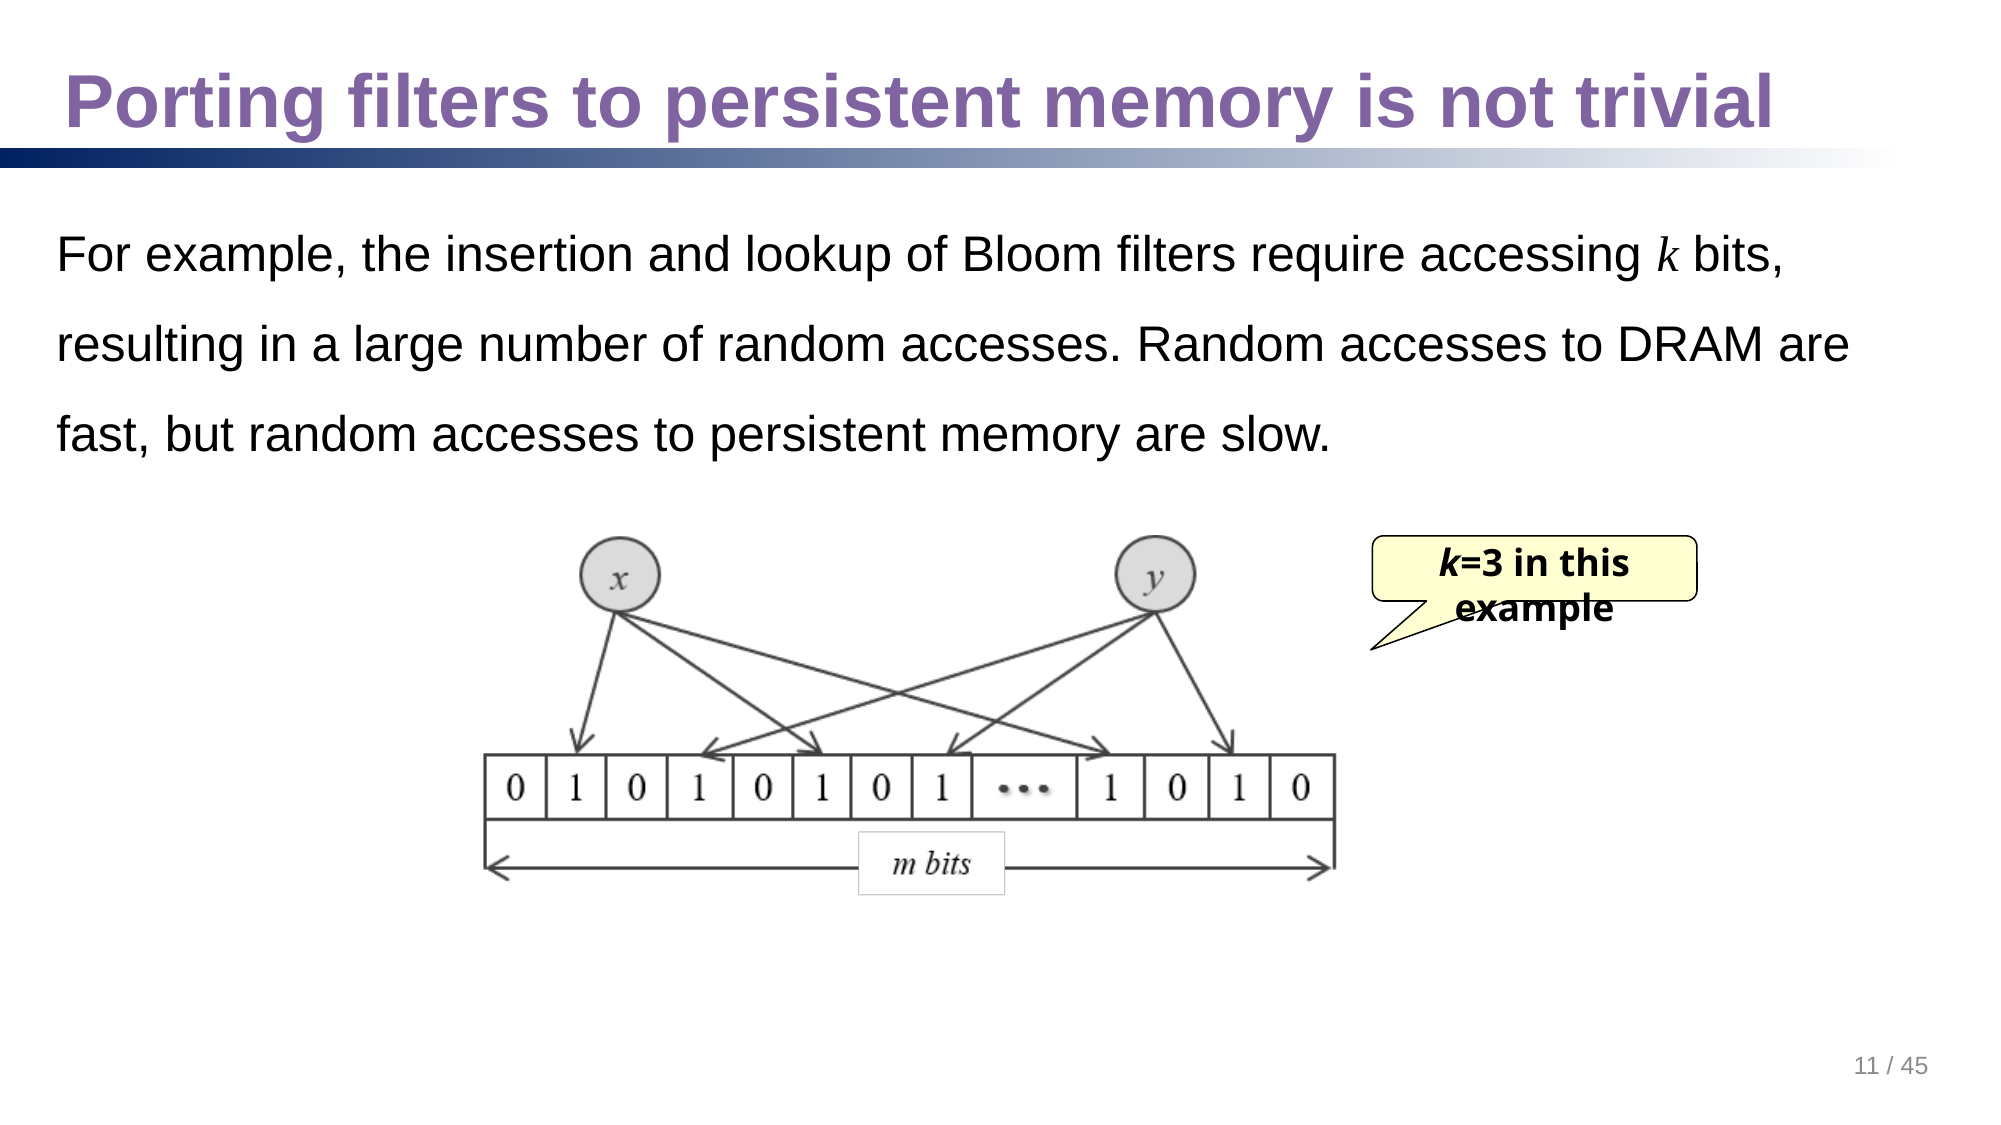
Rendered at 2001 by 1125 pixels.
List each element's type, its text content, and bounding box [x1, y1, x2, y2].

title Porting filters to persistent memory is not trivial [56, 54, 1944, 152]
text_box k=3 in this example [1370, 535, 1698, 650]
slide_number 11 / 45 [1493, 1035, 1944, 1095]
text_box For example, the insertion and lookup of Bloom filters require accessing k bits, resulting in a large number of random accesses. Random accesses to DRAM are fast, but random accesses to persistent memory are slow. [56, 190, 1908, 461]
picture [465, 535, 1352, 904]
